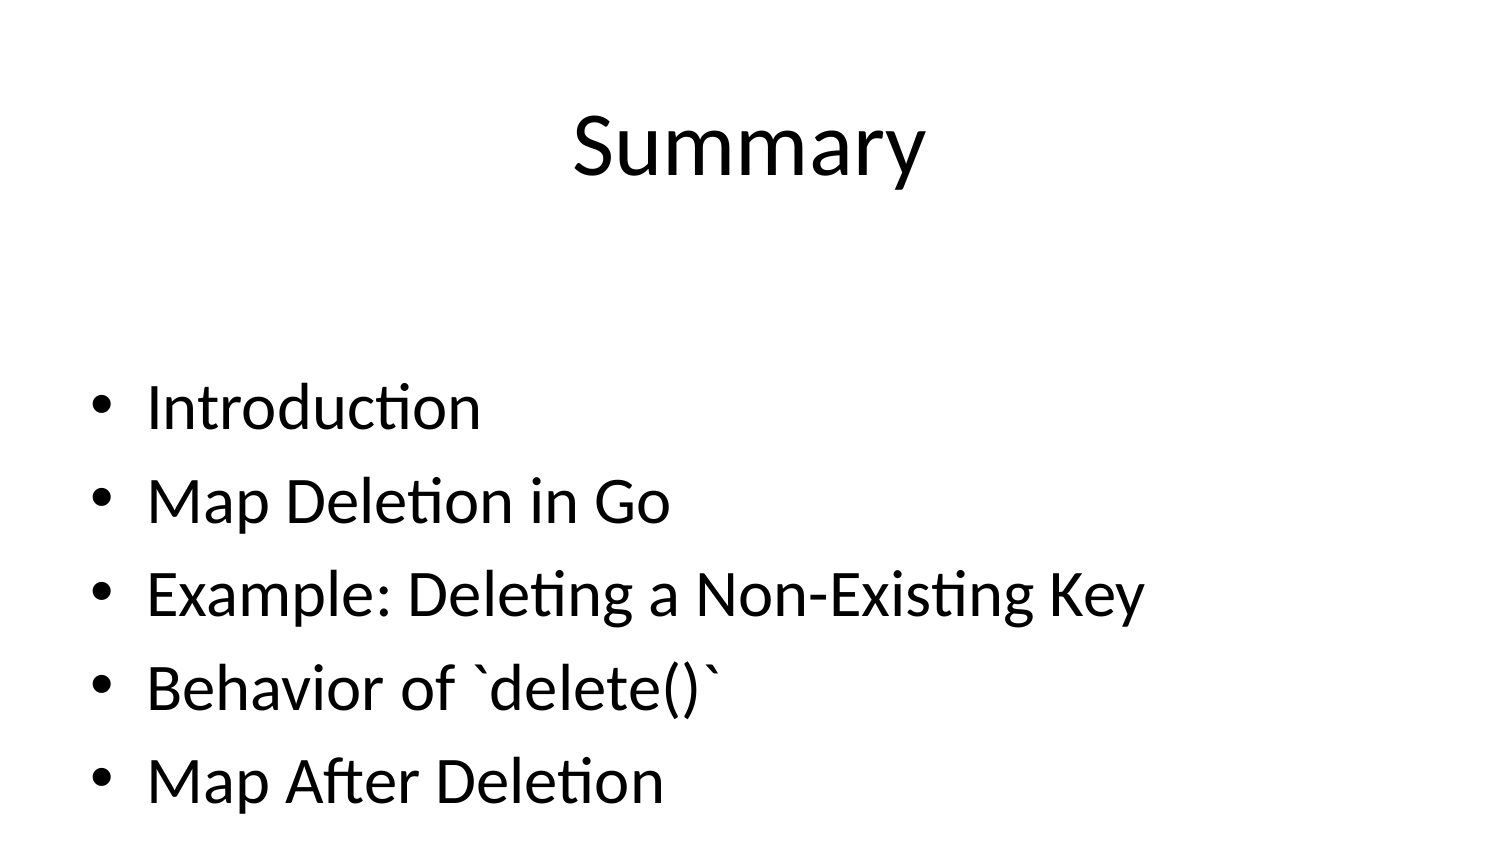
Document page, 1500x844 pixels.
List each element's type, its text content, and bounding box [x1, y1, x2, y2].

list Introduction Map Deletion in Go Example: Deleting a Non-Existing Key Behavior of `delete()` Map After Deletion Key Takeaways [75, 262, 1425, 844]
title Summary [75, 45, 1425, 233]
